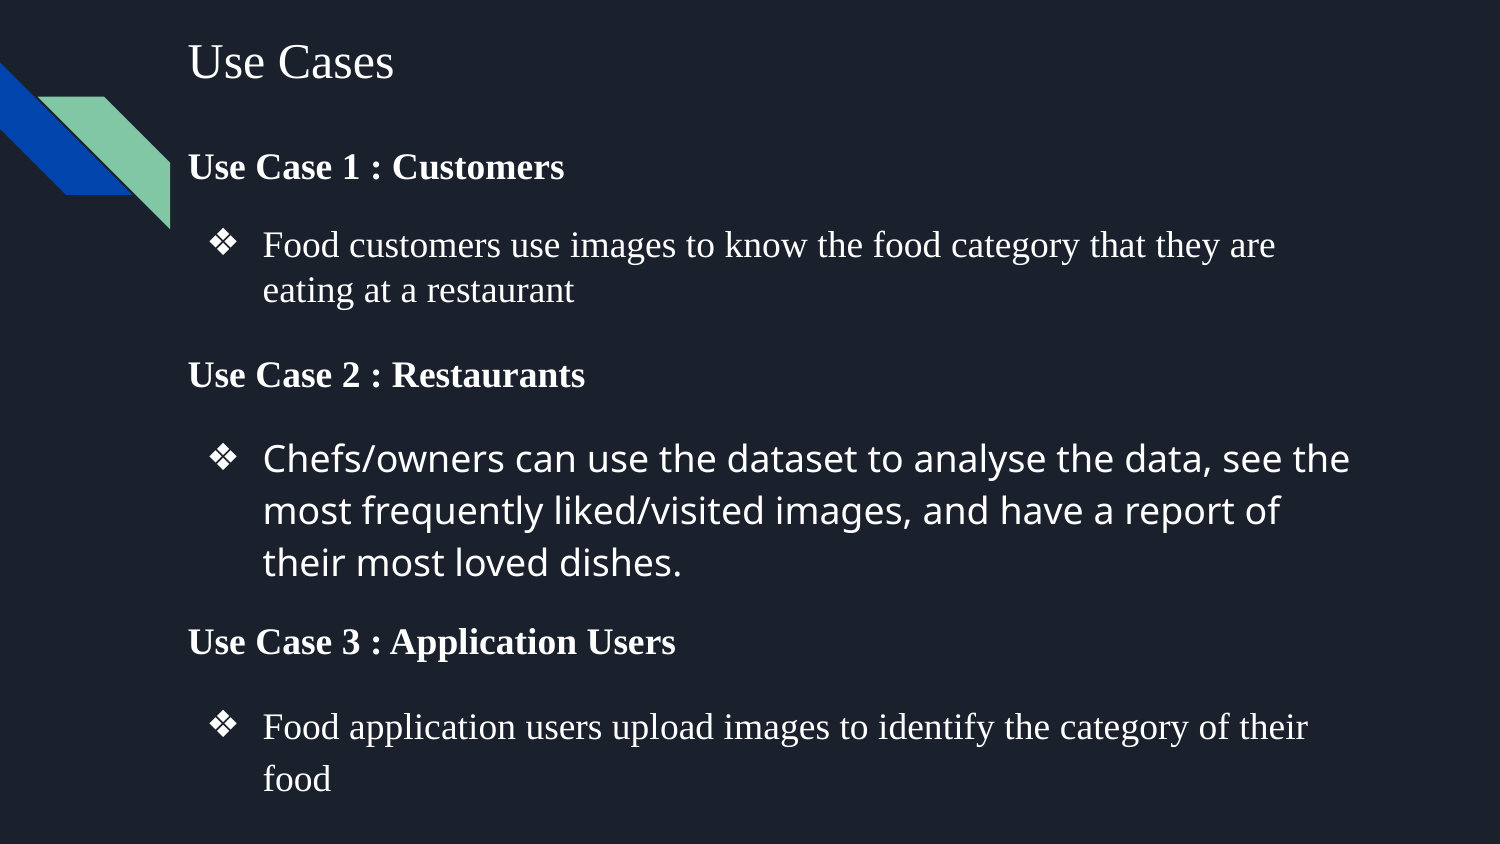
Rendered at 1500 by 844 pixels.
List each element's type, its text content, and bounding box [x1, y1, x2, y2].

title Use Cases [172, 13, 1328, 127]
list Use Case 1 : Customers Food customers use images to know the food category that they are eating at a restaurant Use Case 2 : Restaurants Chefs/owners can use the dataset to analyse the data, see the most frequently liked/visited images, and have a report of their most loved dishes. Use Case 3 : Application Users Food application users upload images to identify the category of their food [172, 127, 1372, 822]
